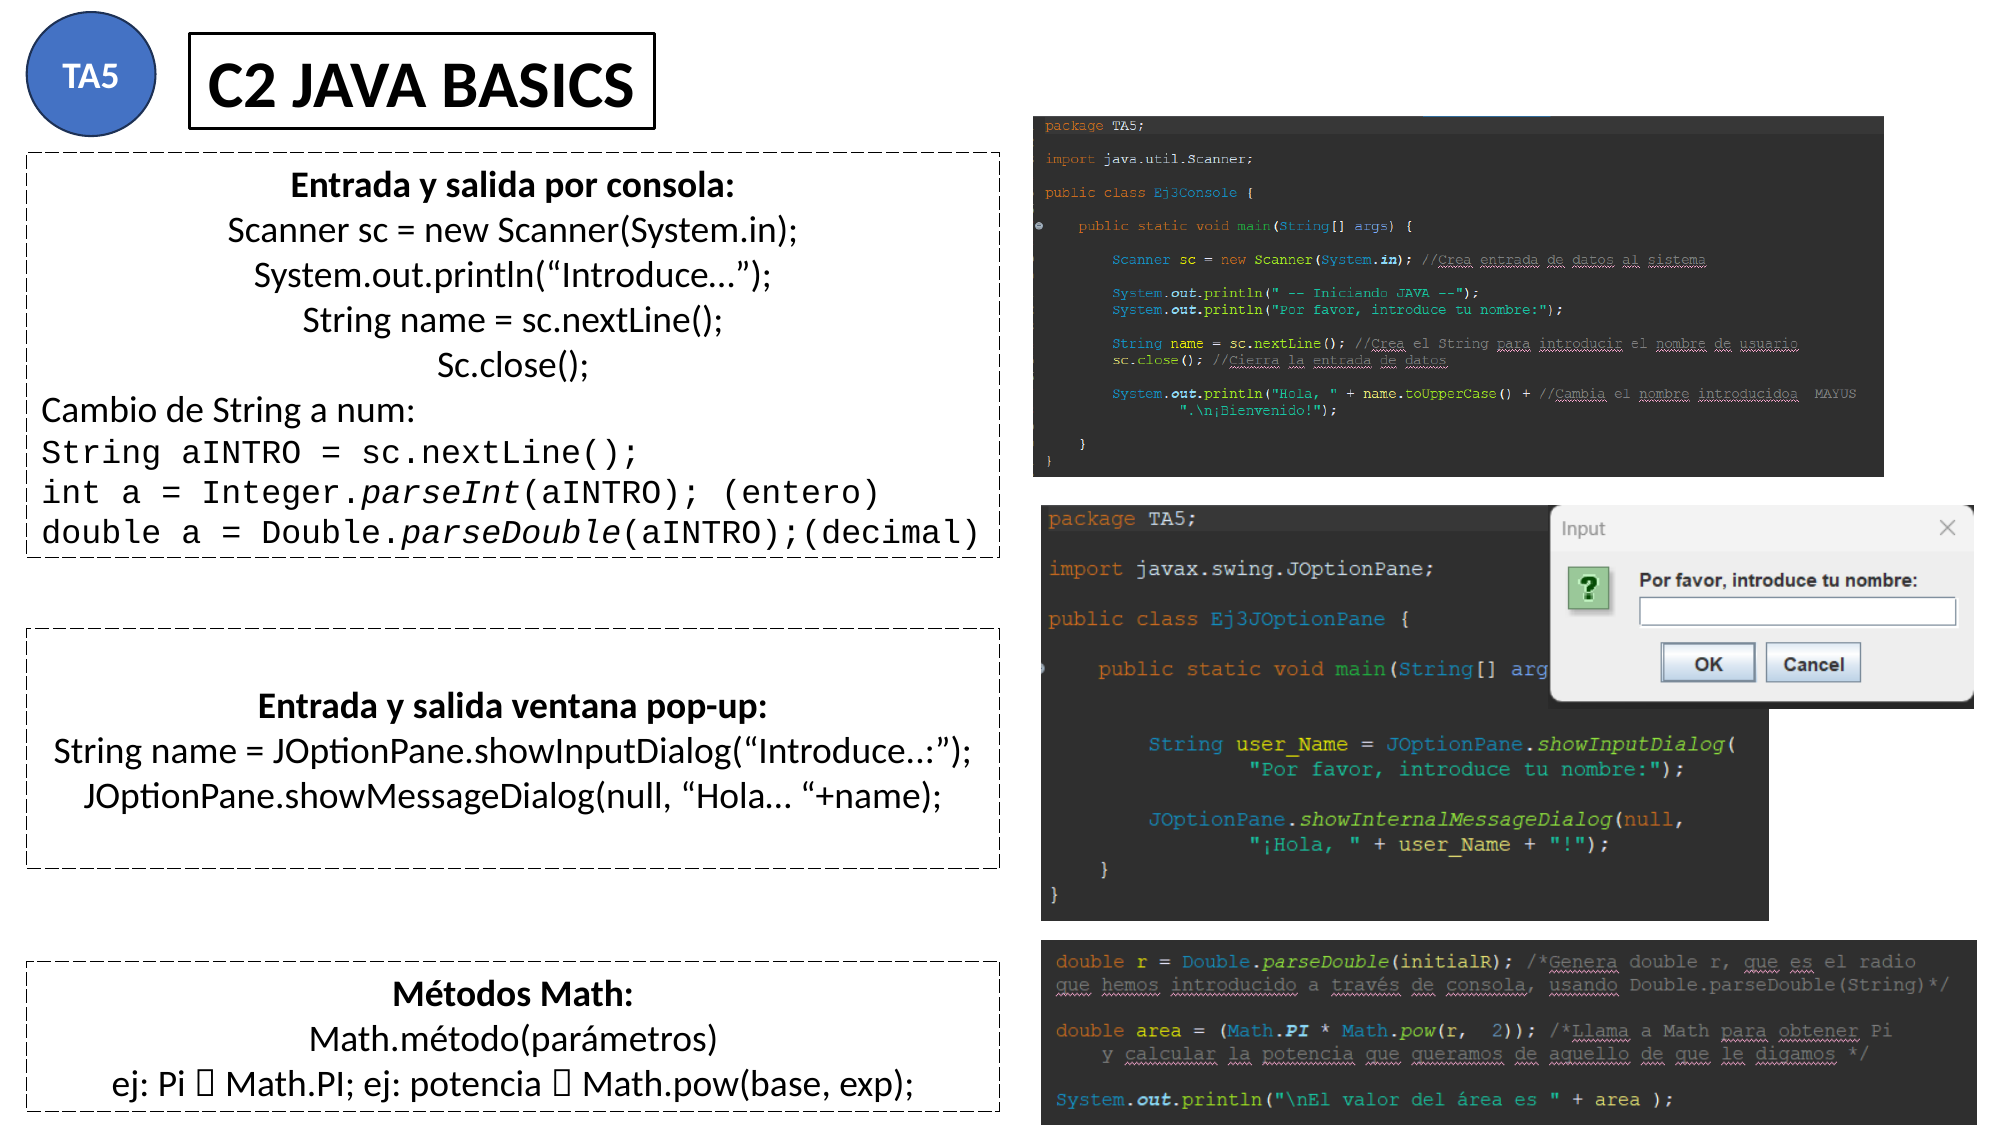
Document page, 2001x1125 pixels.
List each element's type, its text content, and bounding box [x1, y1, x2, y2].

text_box C2 JAVA BASICS [189, 33, 655, 129]
picture [1033, 116, 1885, 477]
picture [1041, 505, 1974, 921]
text_box Métodos Math: Math.método(parámetros) ej: Pi  Math.PI; ej: potencia  Math.pow(base, exp); [26, 961, 1000, 1112]
text_box Entrada y salida ventana pop-up: String name = JOptionPane.showInputDialog(“Introduce..:”); JOptionPane.showMessageDialog(null, “Hola… “+name); [26, 628, 1000, 869]
picture [1041, 940, 1977, 1125]
text_box TA5 [25, 11, 157, 138]
text_box Entrada y salida por consola: Scanner sc = new Scanner(System.in); System.out.println(“Introduce…”); String name = sc.nextLine(); Sc.close(); Cambio de String a num: String aINTRO = sc.nextLine(); int a = Integer.parseInt(aINTRO); (entero) double a = Double.parseDouble(aINTRO);(decimal) [26, 152, 1000, 558]
